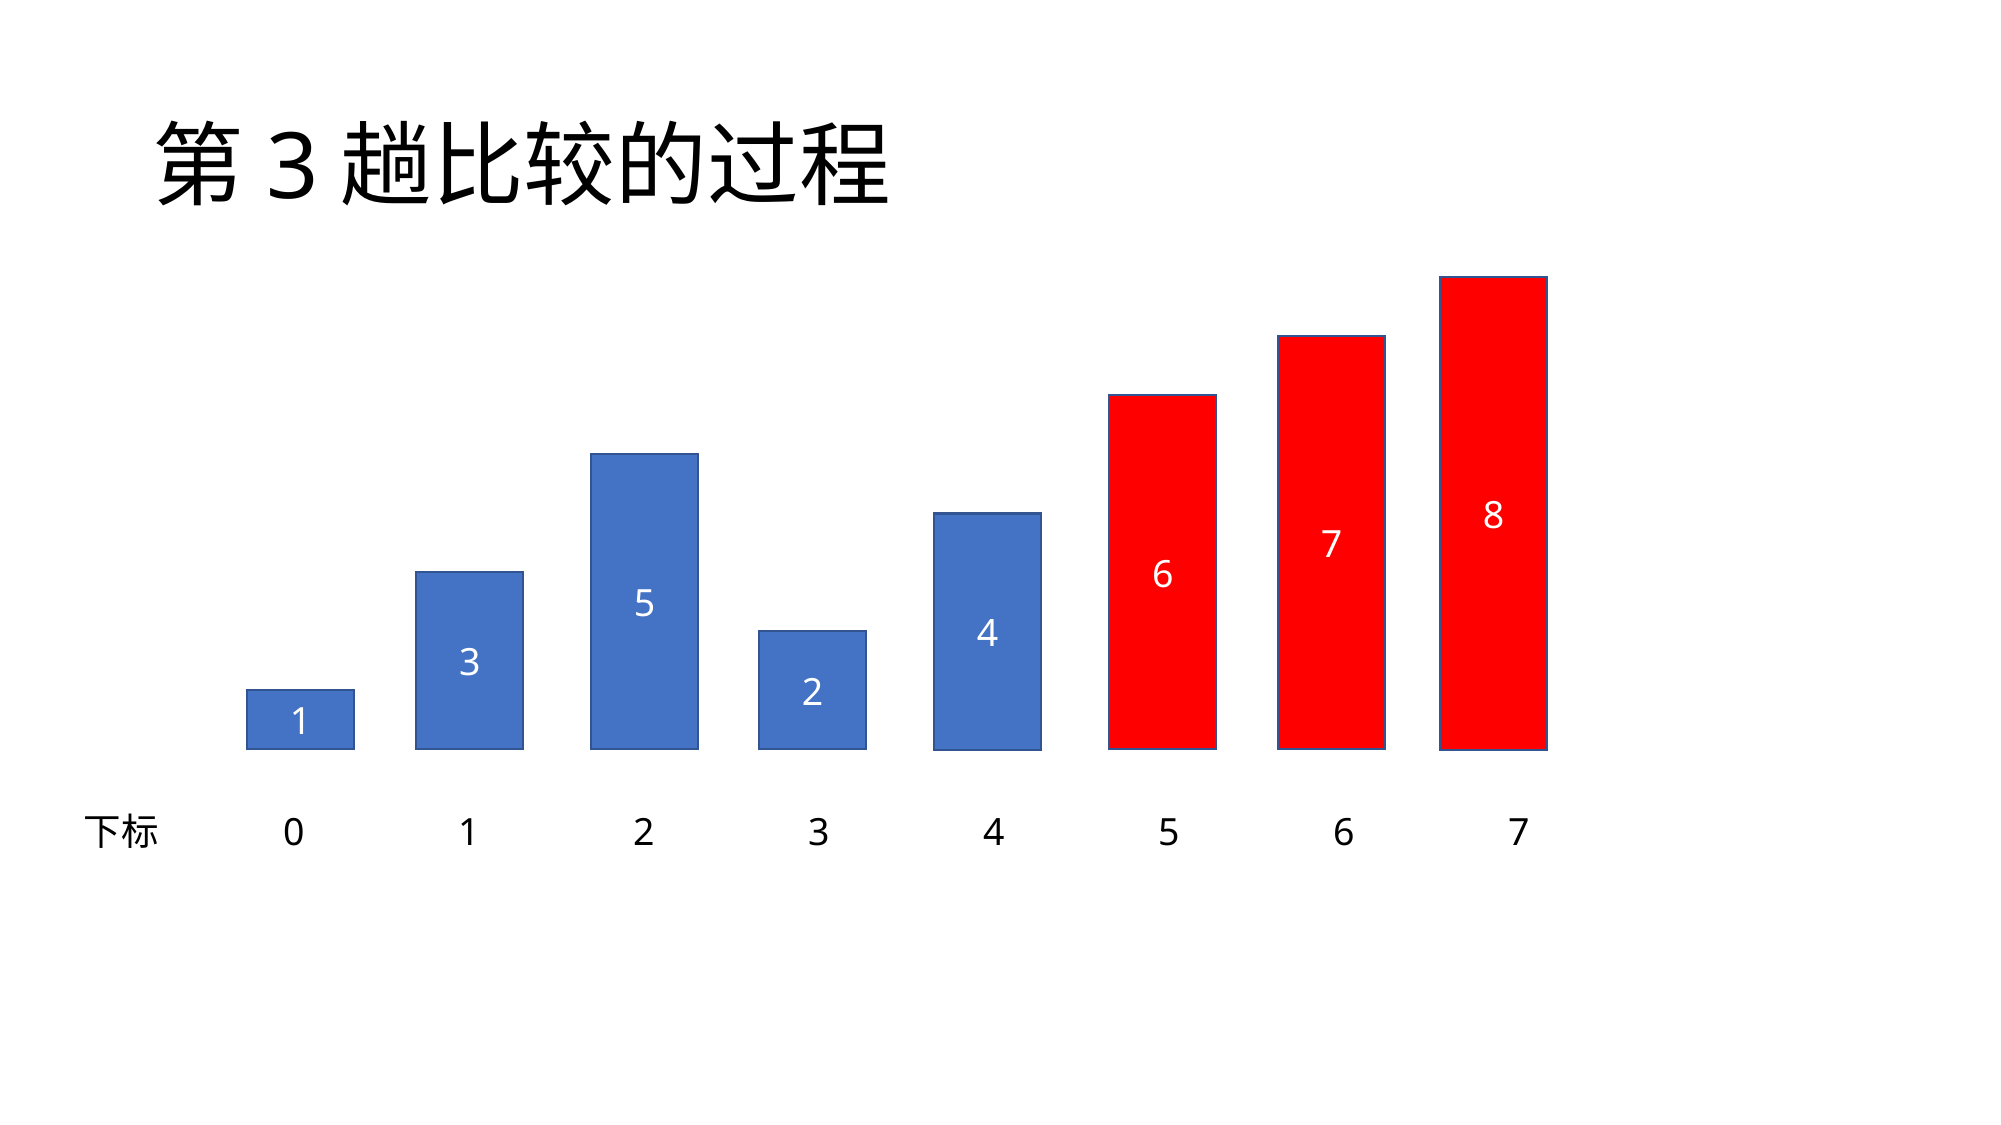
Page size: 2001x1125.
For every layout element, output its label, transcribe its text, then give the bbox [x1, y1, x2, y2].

text_box 6 [1108, 394, 1217, 750]
text_box 下标 [69, 800, 174, 861]
title 第3趟比较的过程 [137, 59, 1863, 278]
text_box 4 [933, 512, 1042, 751]
text_box 1 [246, 689, 355, 750]
text_box 5 [1143, 800, 1195, 861]
text_box 3 [415, 571, 524, 750]
text_box 4 [968, 800, 1020, 861]
text_box 5 [590, 453, 699, 750]
text_box 0 [268, 800, 320, 861]
text_box 7 [1277, 335, 1386, 750]
text_box 1 [443, 800, 495, 861]
text_box 2 [618, 800, 670, 861]
text_box 3 [793, 800, 845, 861]
text_box 6 [1318, 800, 1370, 861]
text_box 8 [1439, 276, 1548, 751]
text_box 2 [758, 630, 867, 750]
text_box 7 [1493, 800, 1545, 861]
